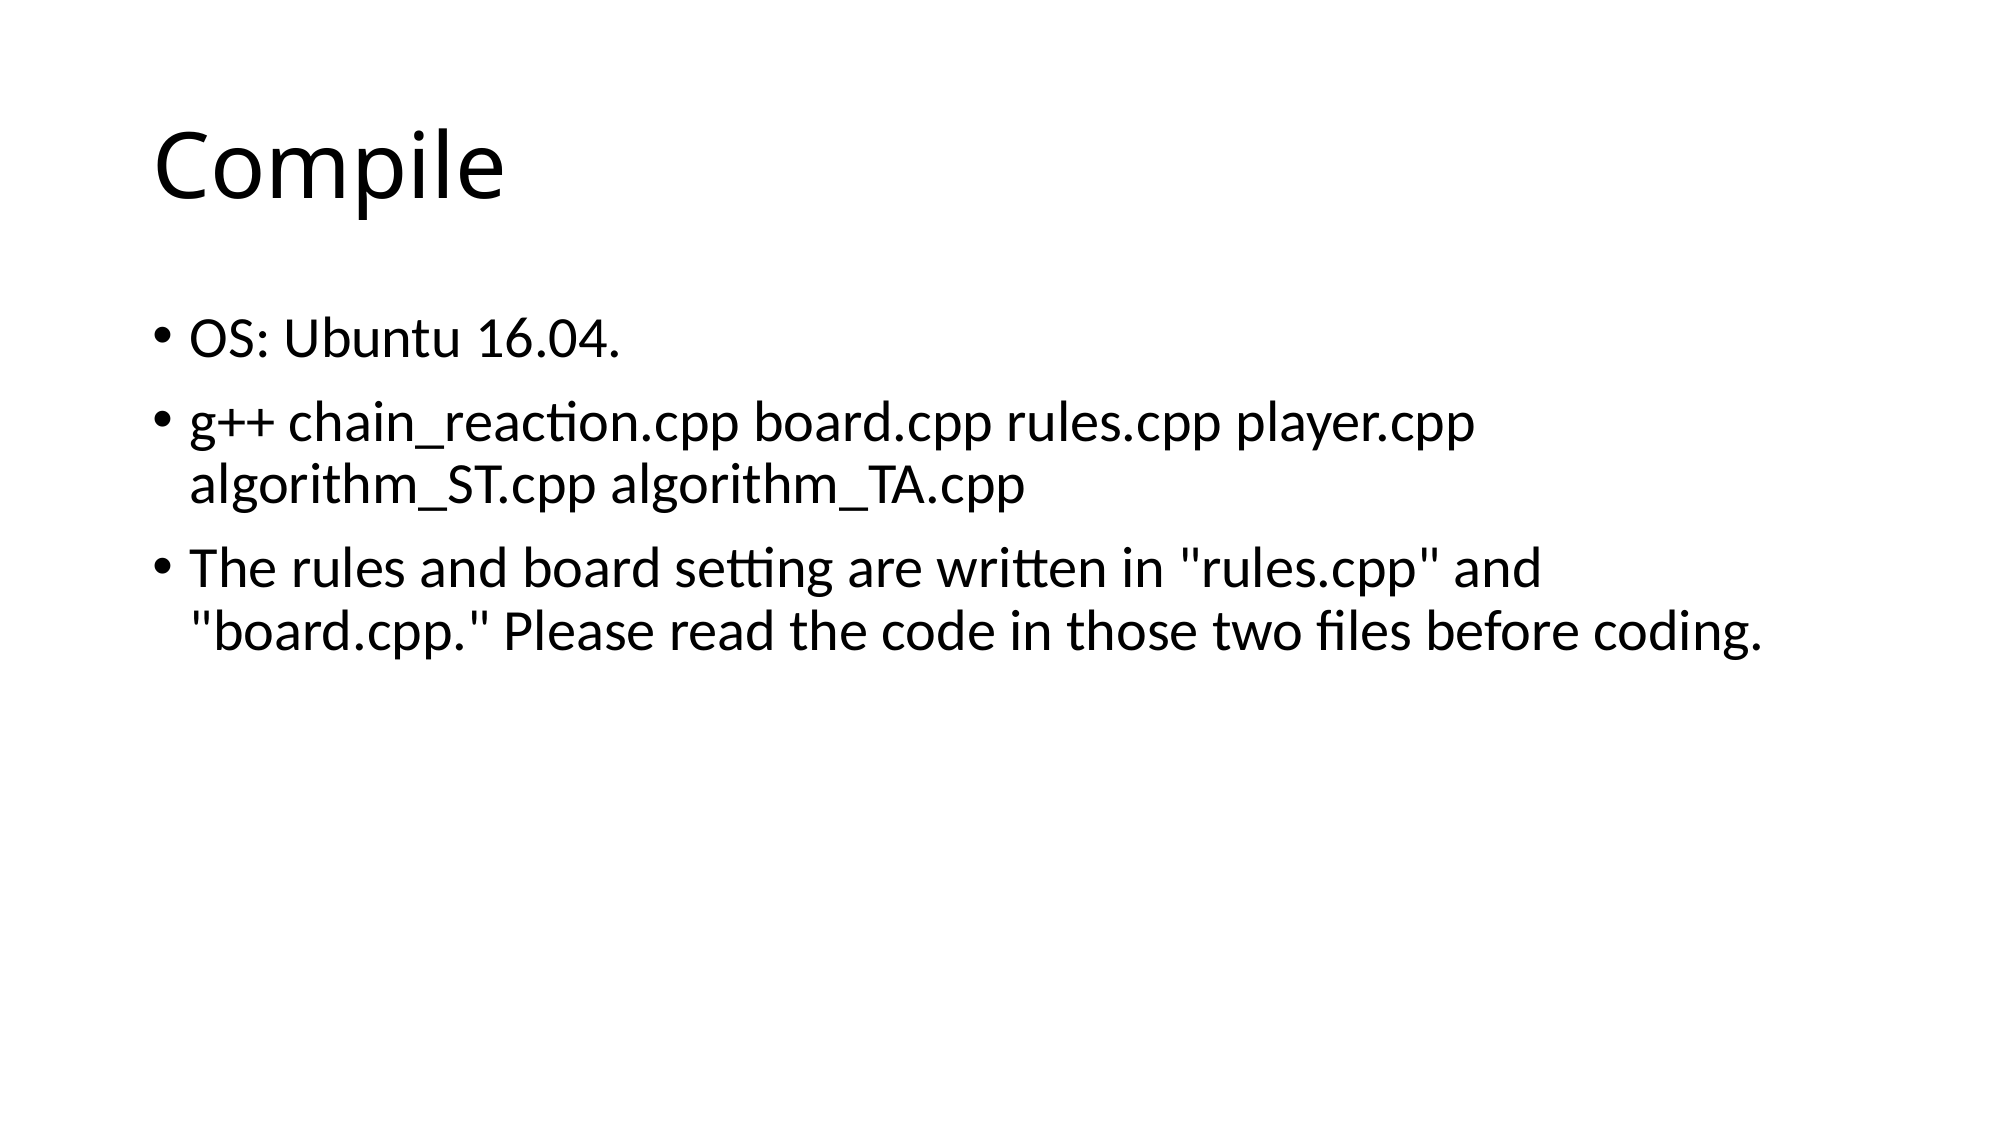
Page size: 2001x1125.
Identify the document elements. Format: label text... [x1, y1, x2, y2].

list OS: Ubuntu 16.04. g++ chain_reaction.cpp board.cpp rules.cpp player.cpp algorithm_ST.cpp algorithm_TA.cpp The rules and board setting are written in "rules.cpp" and "board.cpp." Please read the code in those two files before coding. [137, 299, 1863, 1014]
title Compile [137, 59, 1863, 278]
